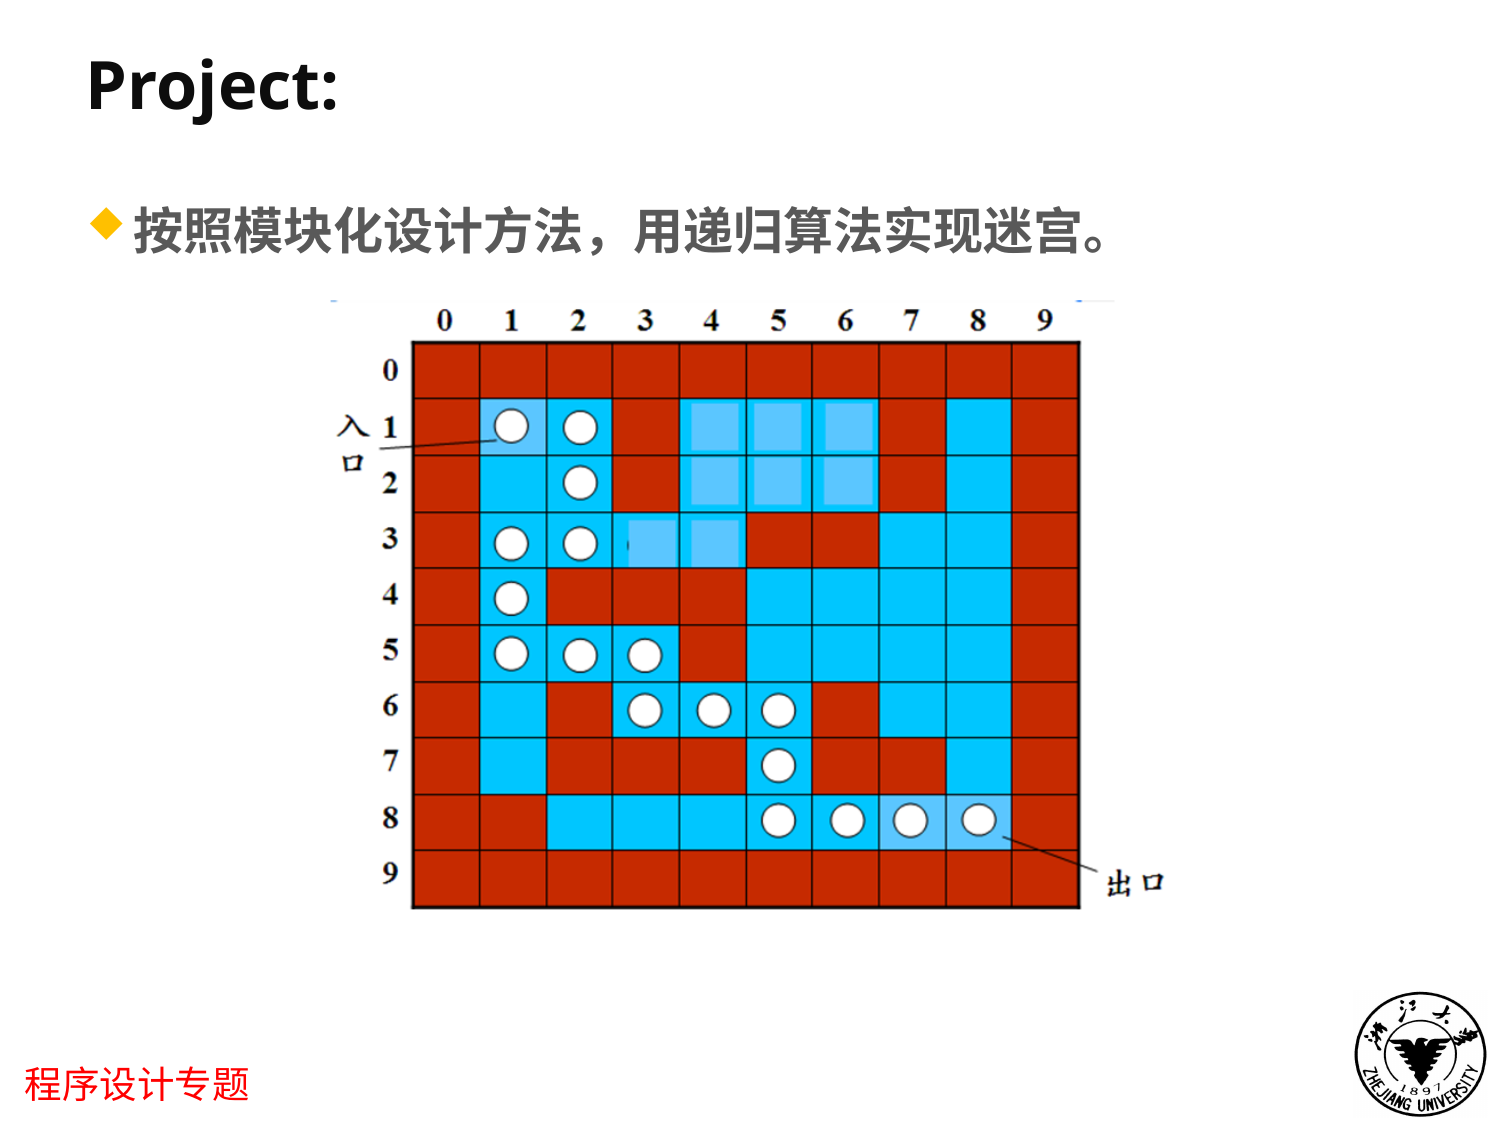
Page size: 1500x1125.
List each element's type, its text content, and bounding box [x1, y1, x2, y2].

picture [317, 299, 1183, 914]
picture [1353, 990, 1488, 1118]
title Project: [70, 35, 1376, 162]
text_box 按照模块化设计方法，用递归算法实现迷宫。 [71, 161, 1446, 303]
